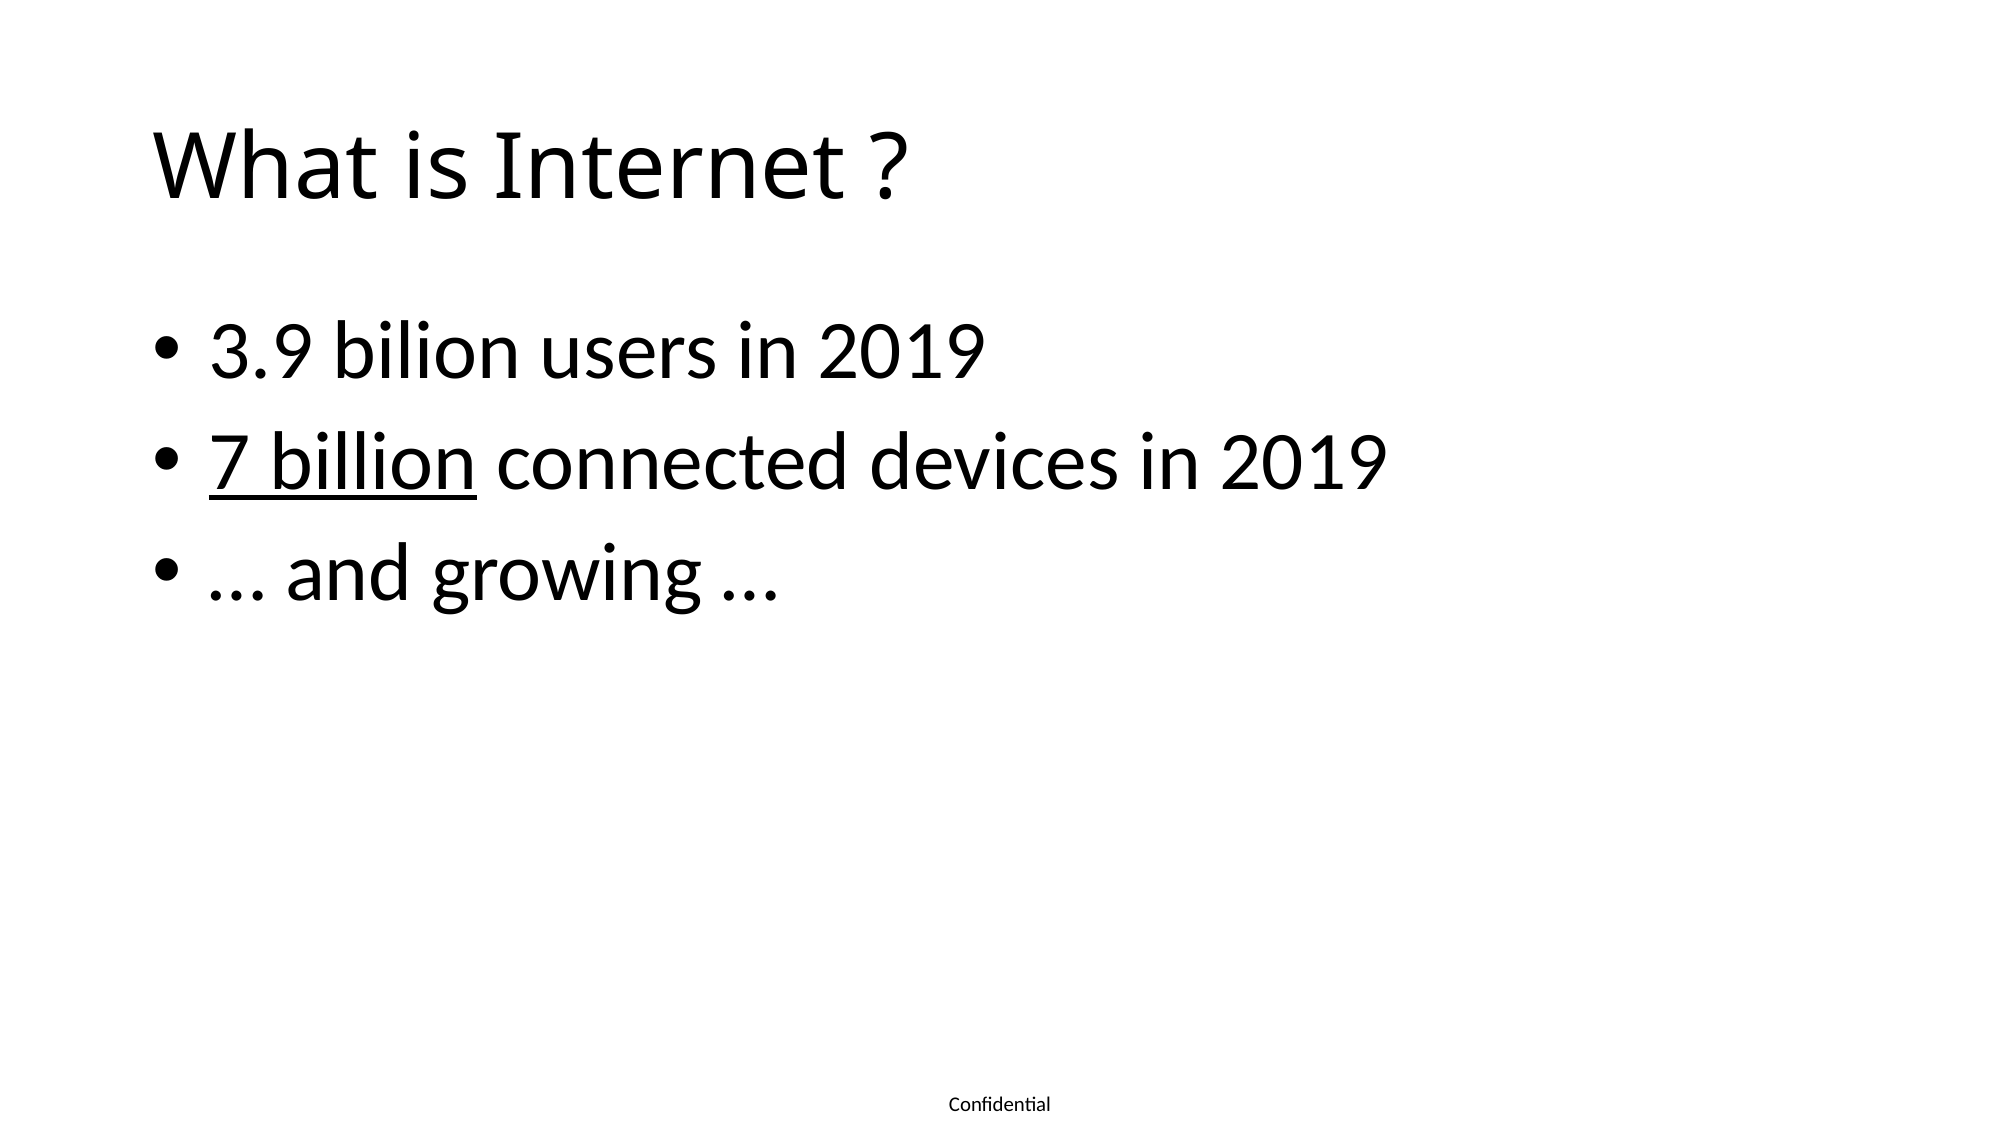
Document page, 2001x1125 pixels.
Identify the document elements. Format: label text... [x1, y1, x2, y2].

list 3.9 bilion users in 2019 7 billion connected devices in 2019 … and growing … [137, 299, 1863, 1014]
title What is Internet ? [137, 59, 1863, 278]
